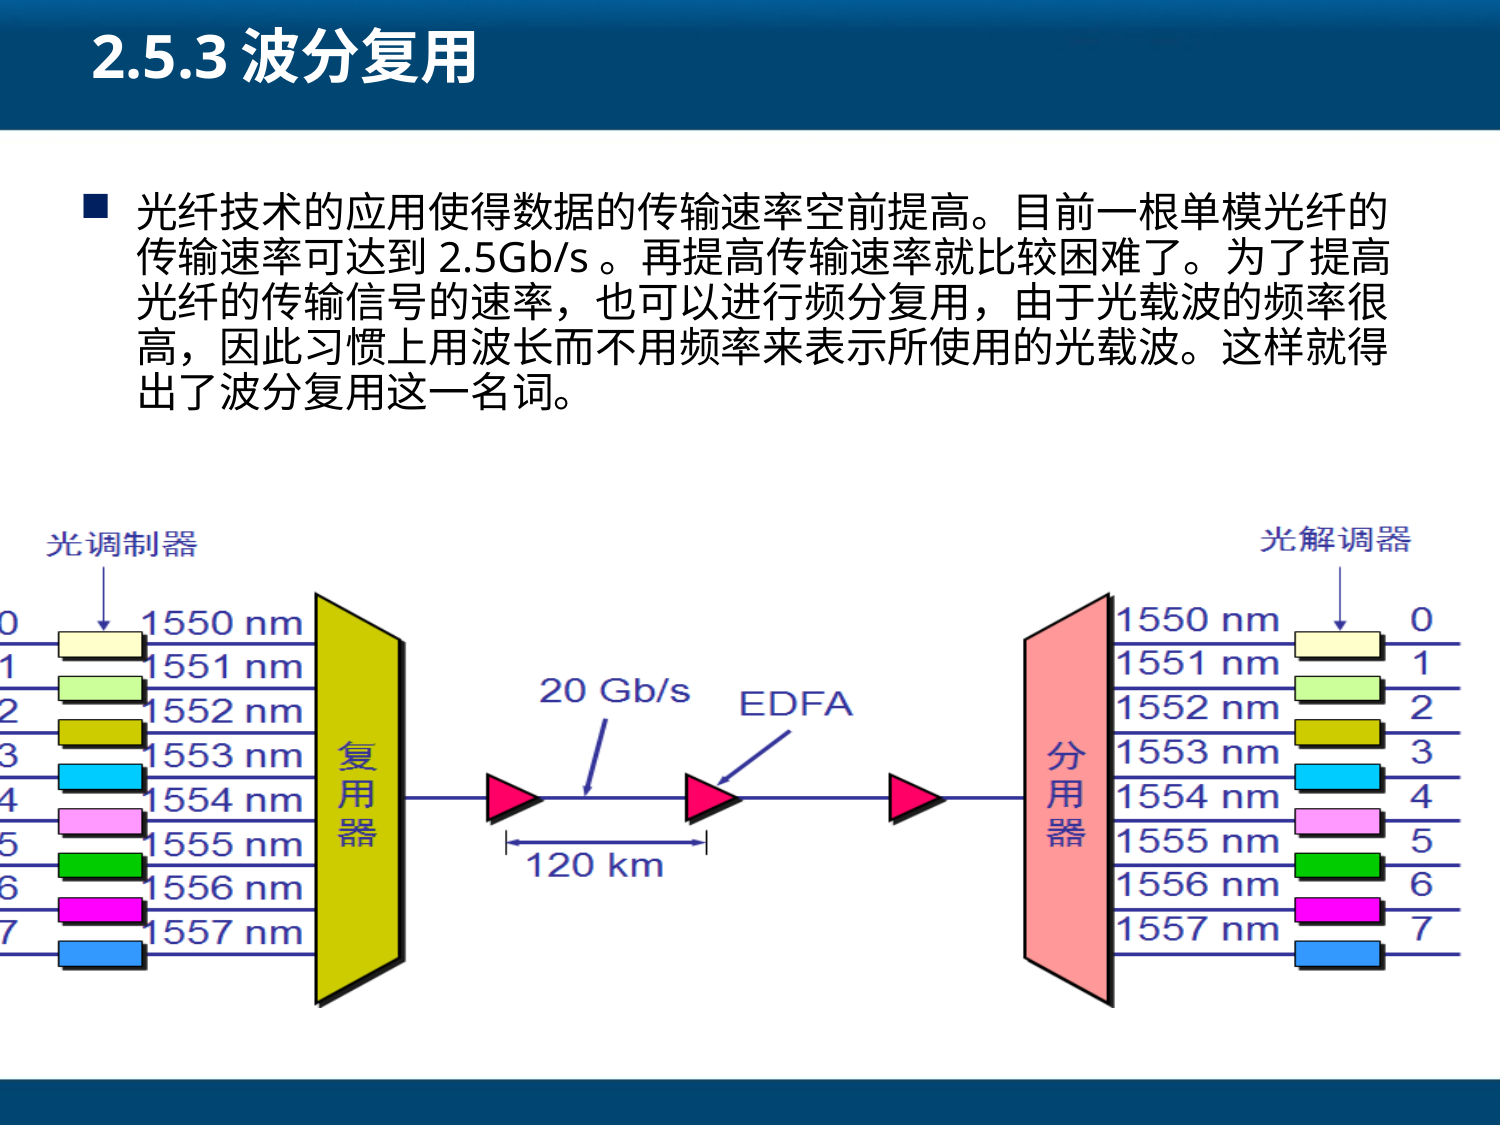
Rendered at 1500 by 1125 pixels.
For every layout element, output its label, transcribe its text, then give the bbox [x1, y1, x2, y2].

title 2.5.3波分复用 [76, 19, 1427, 100]
list 光纤技术的应用使得数据的传输速率空前提高。目前一根单模光纤的传输速率可达到2.5Gb/s。再提高传输速率就比较困难了。为了提高光纤的传输信号的速率，也可以进行频分复用，由于光载波的频率很高，因此习惯上用波长而不用频率来表示所使用的光载波。这样就得出了波分复用这一名词。 [64, 184, 1415, 511]
picture [0, 0, 1500, 1125]
